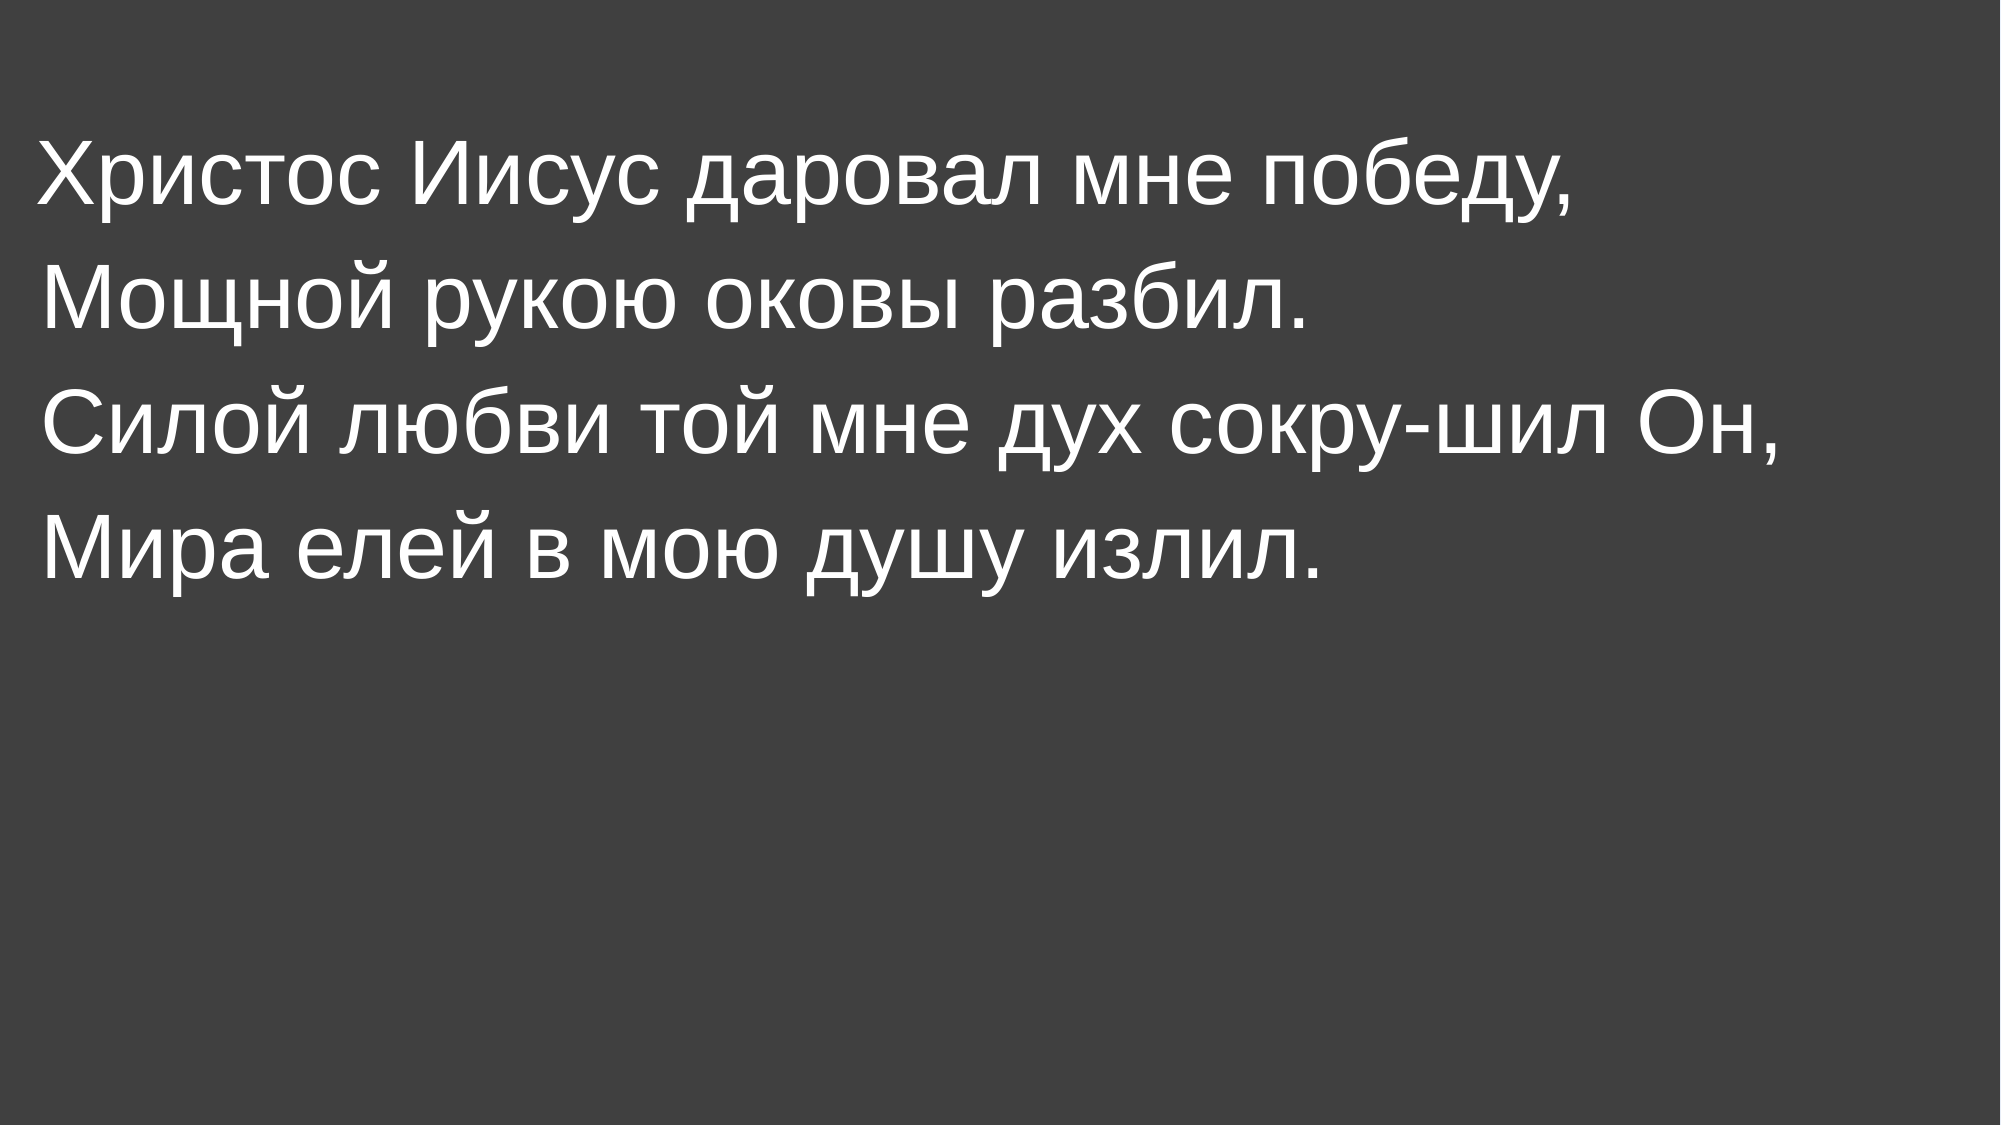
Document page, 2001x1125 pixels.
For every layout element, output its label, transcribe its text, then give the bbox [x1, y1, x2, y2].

text_box Христос Иисус даровал мне победу, Мощной рукою оковы разбил. Силой любви той мне дух сокру-шил Он, Мира елей в мою душу излил. [0, 0, 2000, 1125]
